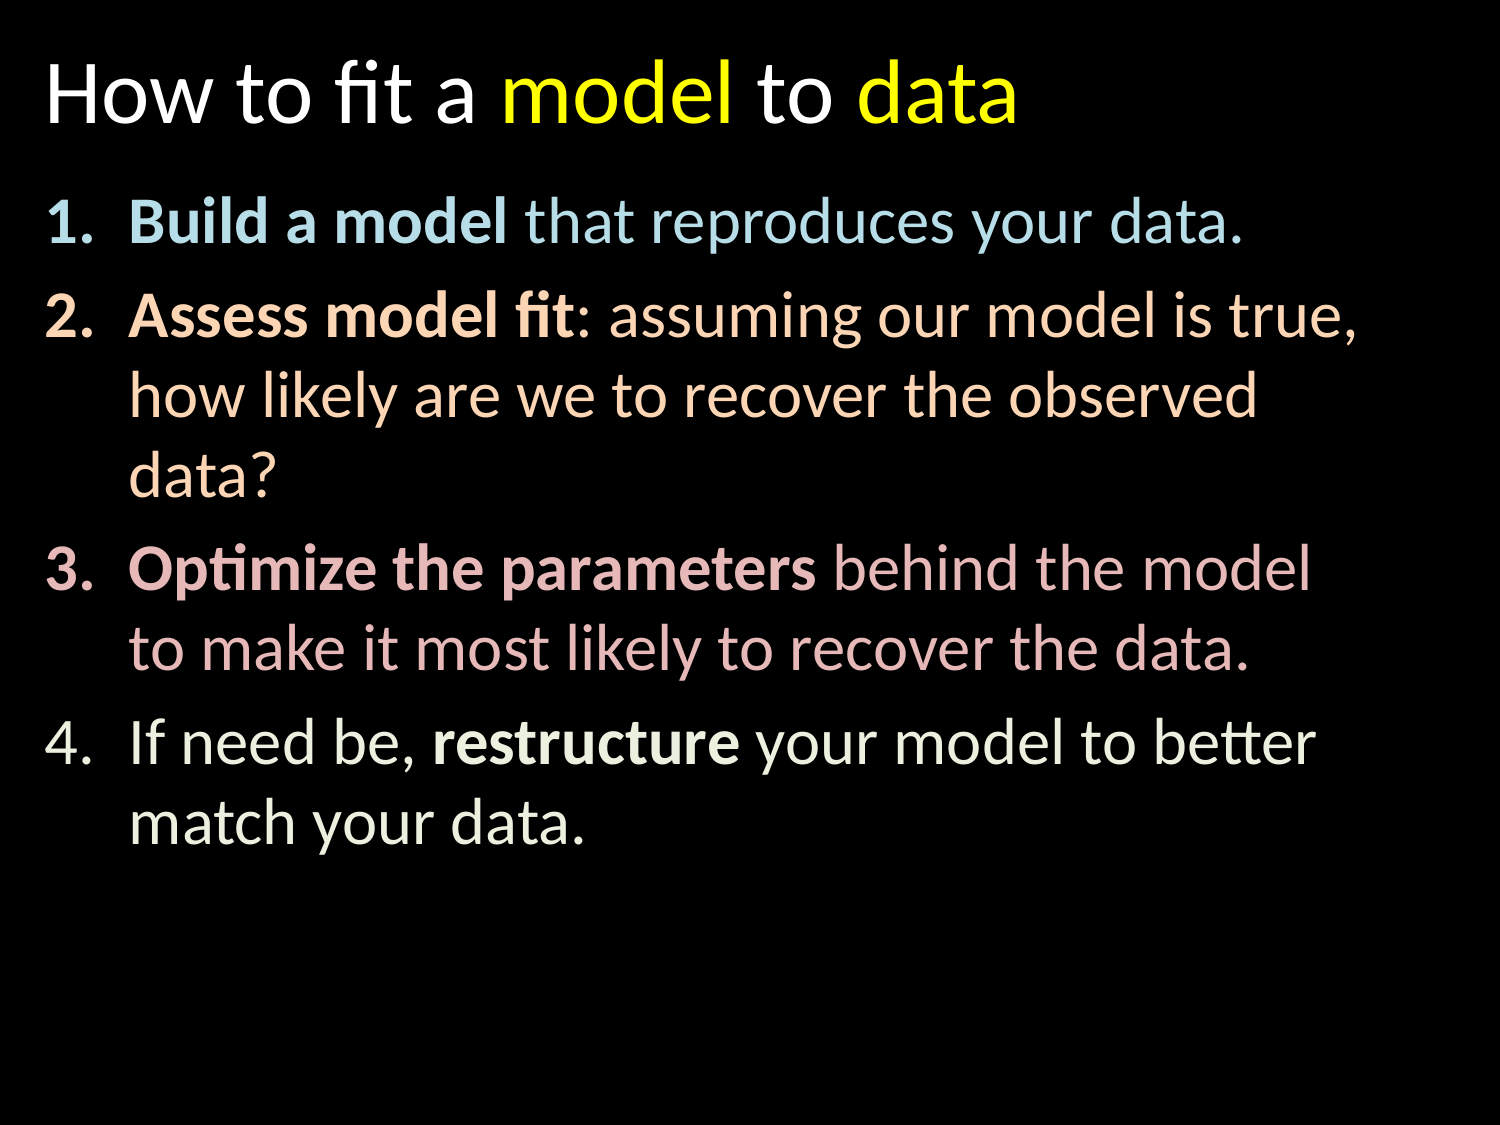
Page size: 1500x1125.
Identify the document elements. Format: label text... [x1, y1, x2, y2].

title How to fit a model to data [29, 0, 1380, 169]
list Build a model that reproduces your data. Assess model fit: assuming our model is true, how likely are we to recover the observed data? Optimize the parameters behind the model to make it most likely to recover the data. If need be, restructure your model to better match your data. [29, 169, 1380, 1052]
